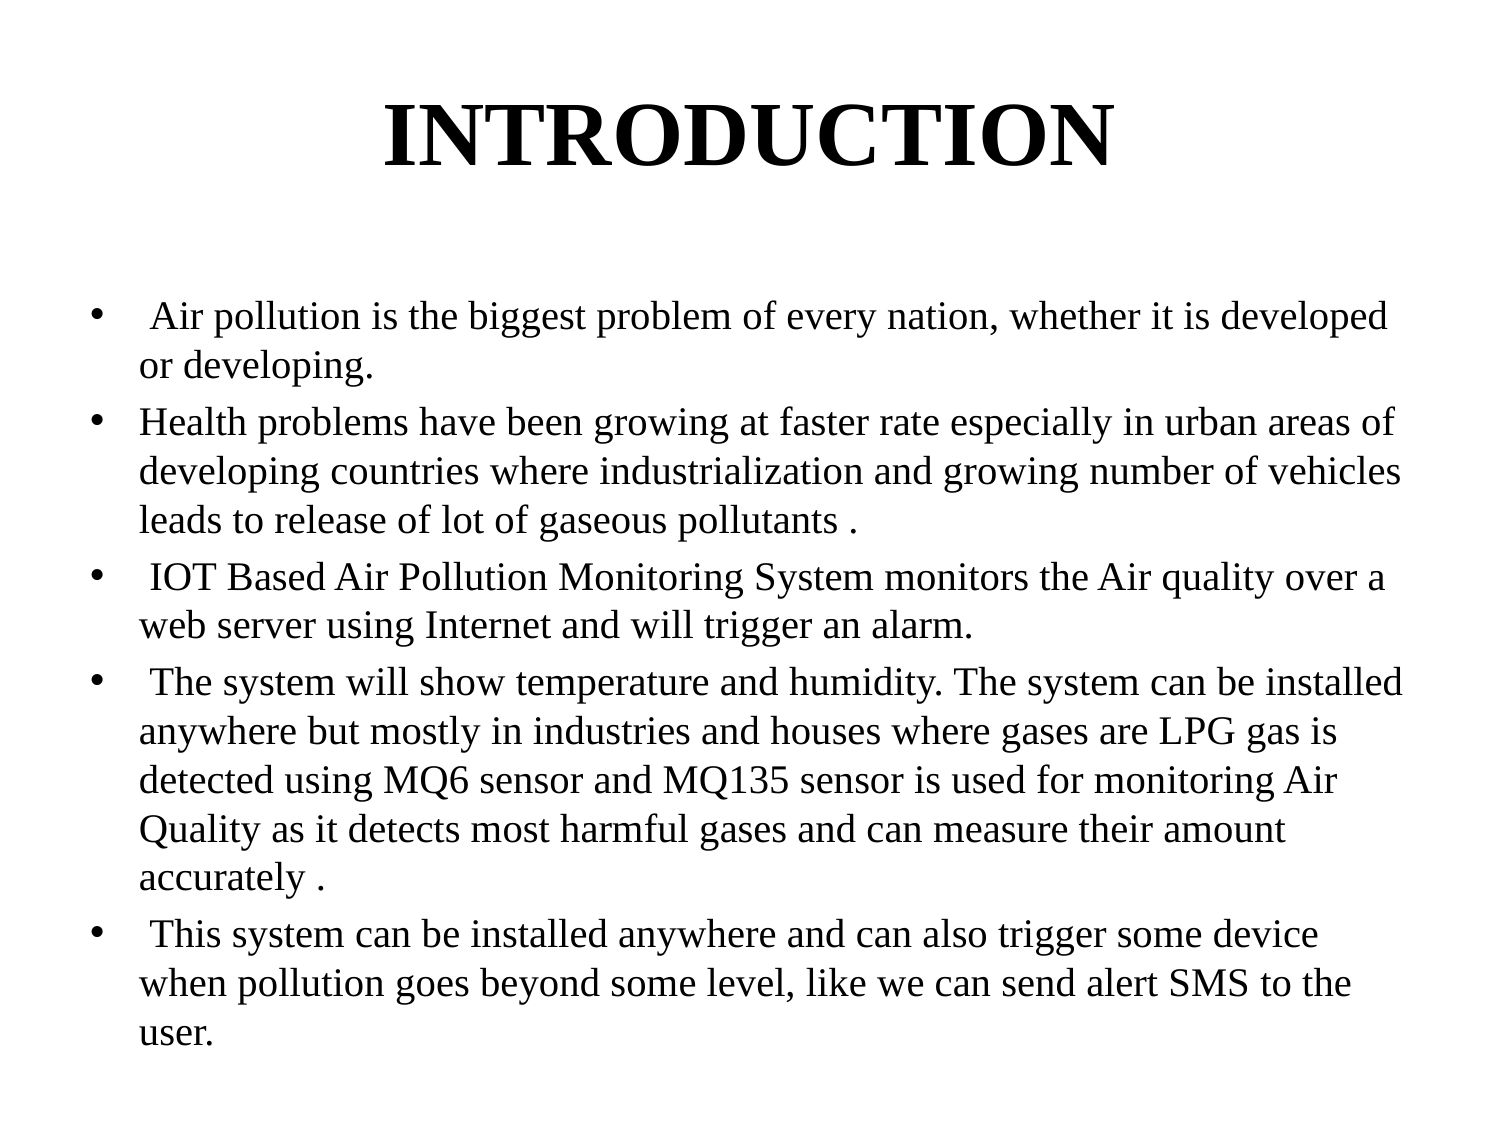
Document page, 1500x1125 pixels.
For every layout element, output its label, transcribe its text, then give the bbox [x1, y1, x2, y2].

list Air pollution is the biggest problem of every nation, whether it is developed or developing. Health problems have been growing at faster rate especially in urban areas of developing countries where industrialization and growing number of vehicles leads to release of lot of gaseous pollutants . IOT Based Air Pollution Monitoring System monitors the Air quality over a web server using Internet and will trigger an alarm. The system will show temperature and humidity. The system can be installed anywhere but mostly in industries and houses where gases are LPG gas is detected using MQ6 sensor and MQ135 sensor is used for monitoring Air Quality as it detects most harmful gases and can measure their amount accurately . This system can be installed anywhere and can also trigger some device when pollution goes beyond some level, like we can send alert SMS to the user. [75, 224, 1425, 1063]
title INTRODUCTION [75, 45, 1425, 213]
